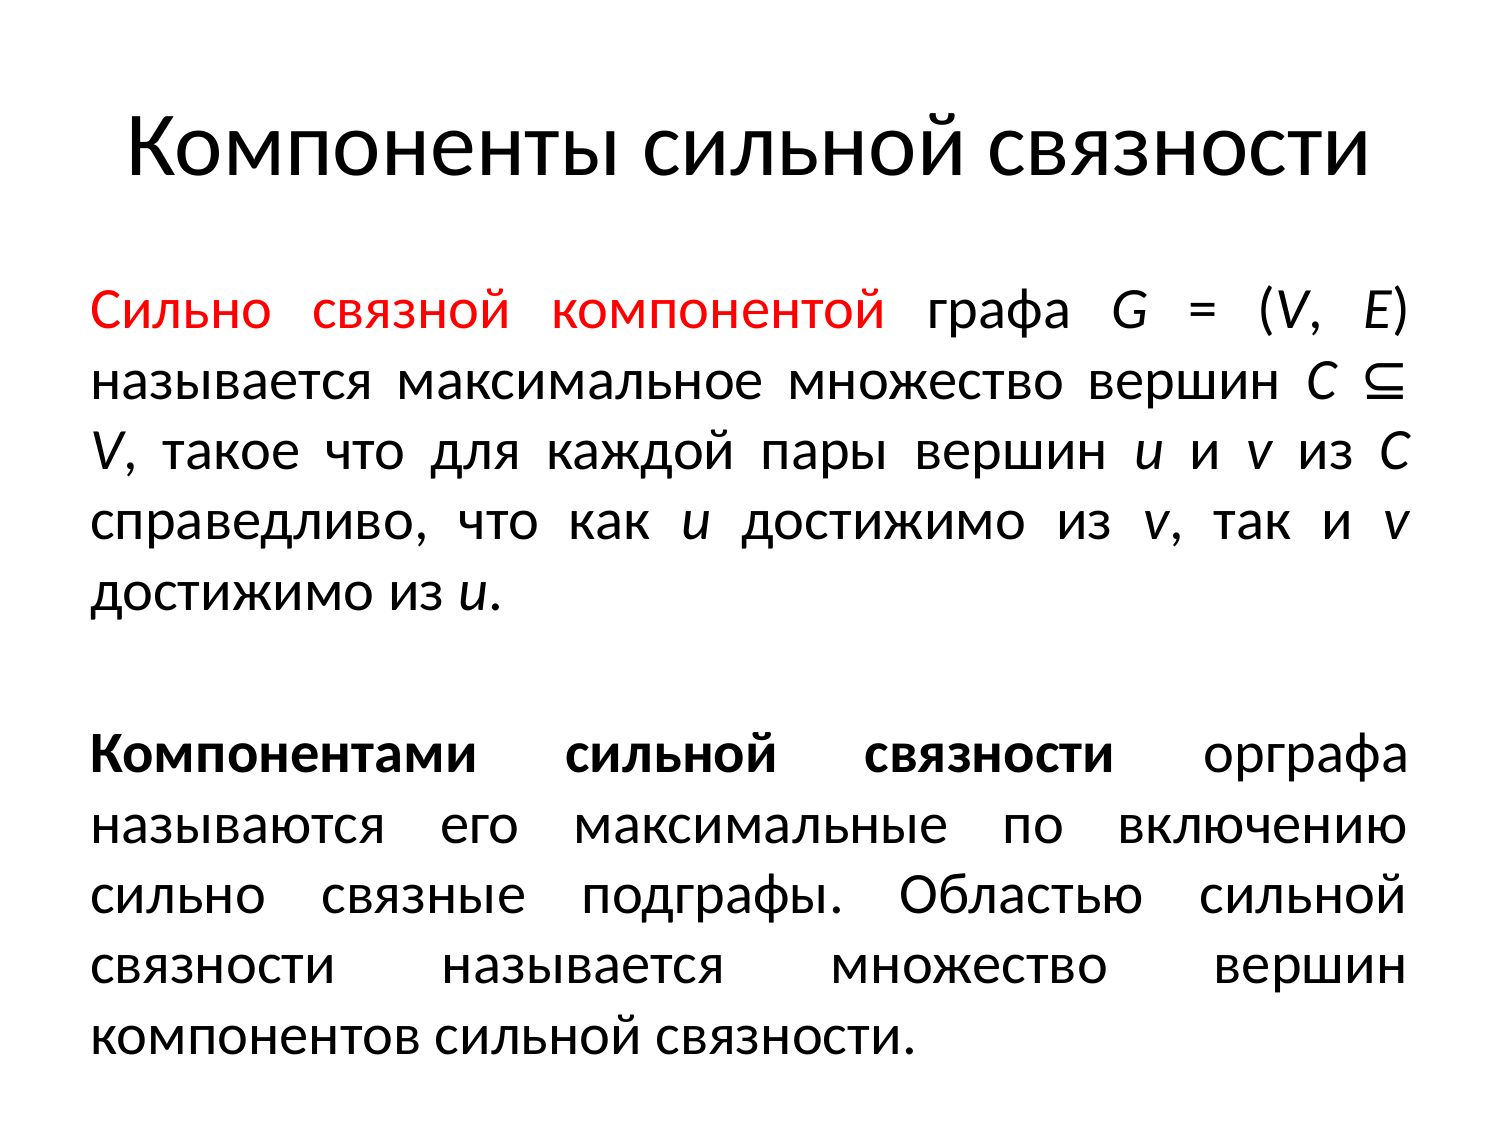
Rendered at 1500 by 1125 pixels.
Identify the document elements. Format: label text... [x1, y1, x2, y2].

list Сильно связной компонентой графа G = (V, E) называется максимальное множество вершин C ⊆ V, такое что для каждой пары вершин u и v из С справедливо, что как u достижимо из v, так и v достижимо из u. Компонентами сильной связности орграфа называются его максимальные по включению сильно связные подграфы. Областью сильной связности называется множество вершин компонентов сильной связности. [75, 262, 1425, 1080]
title Компоненты сильной связности [75, 45, 1425, 233]
